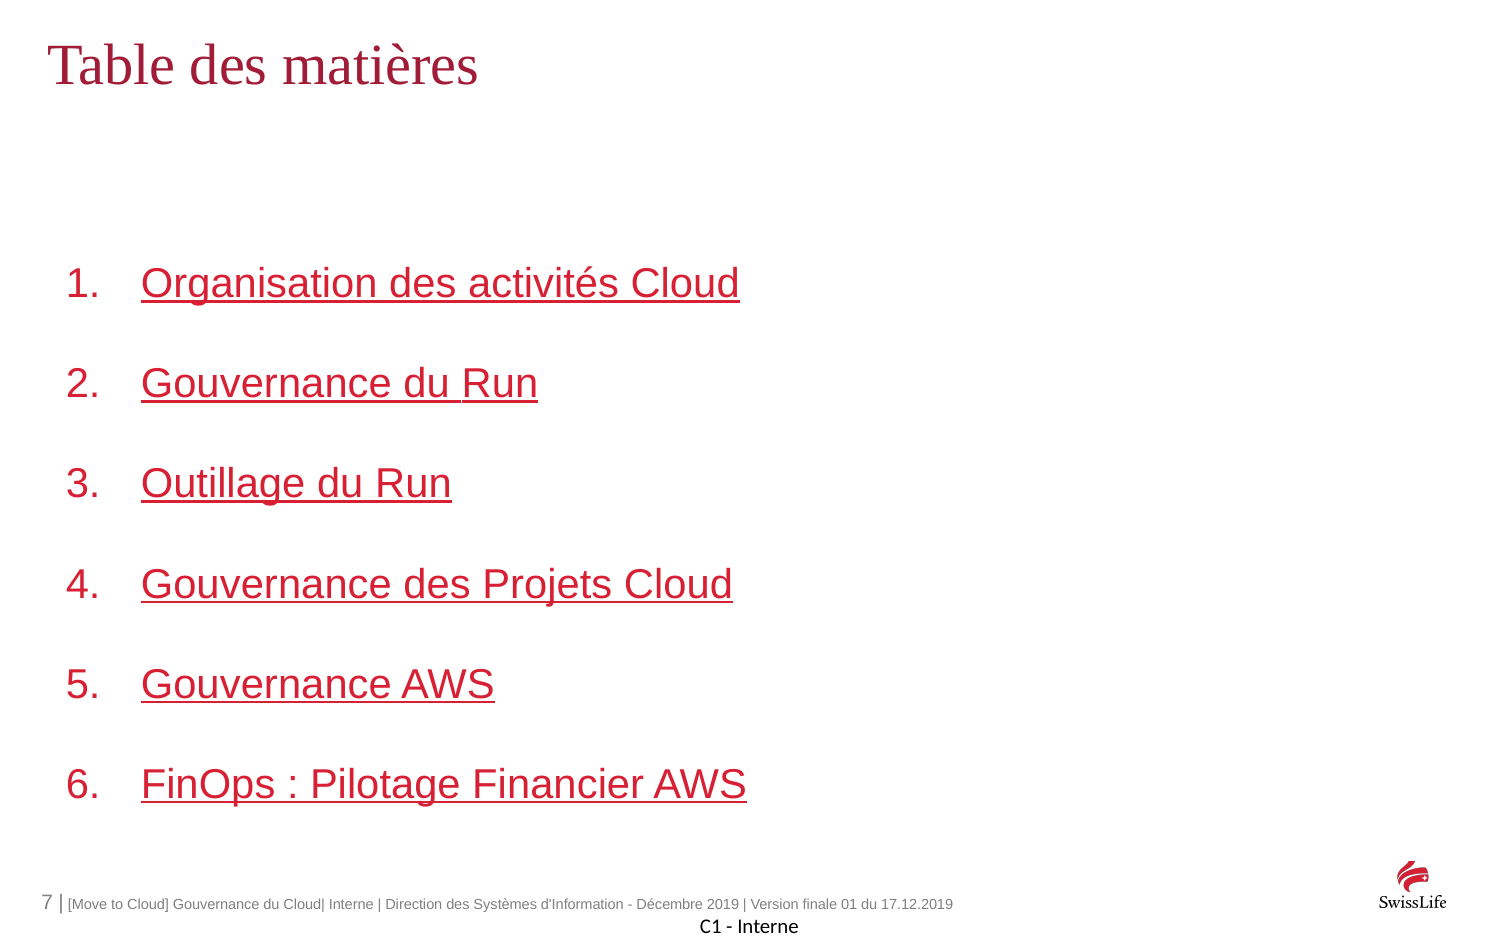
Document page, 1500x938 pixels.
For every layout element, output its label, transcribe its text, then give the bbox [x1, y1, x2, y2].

title Table des matières [41, 19, 1223, 198]
list Organisation des activités Cloud Gouvernance du Run Outillage du Run Gouvernance des Projets Cloud Gouvernance AWS FinOps : Pilotage Financier AWS [41, 256, 1447, 847]
picture [1379, 861, 1446, 908]
